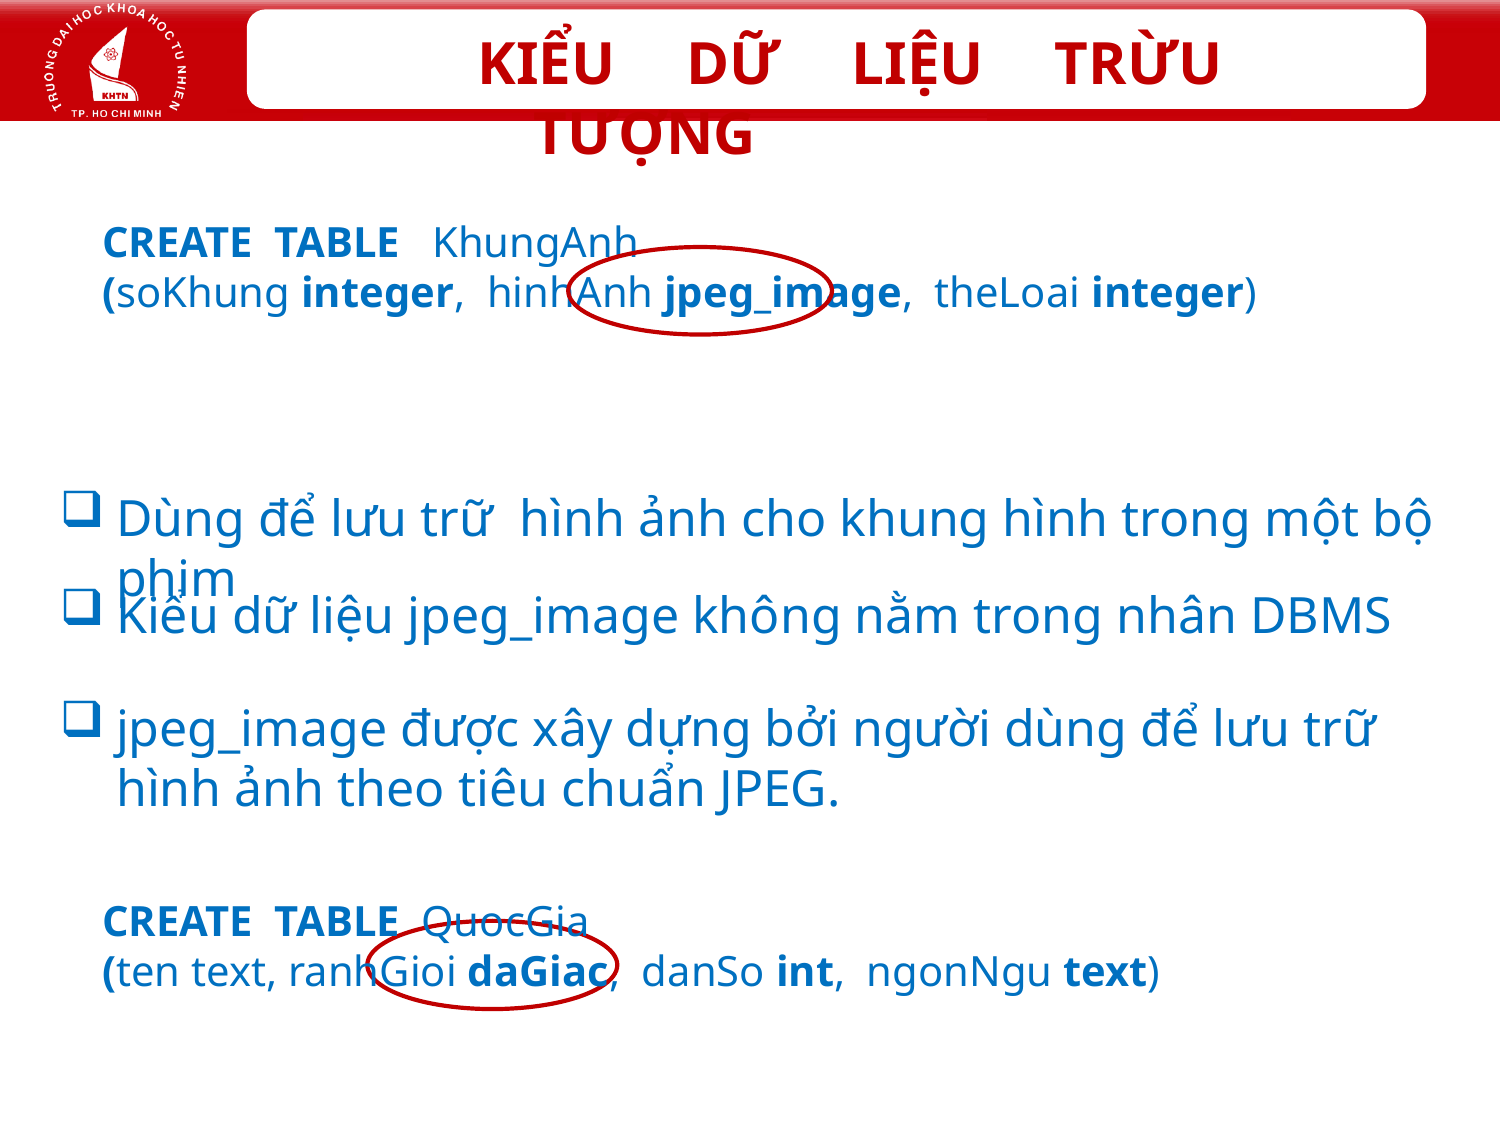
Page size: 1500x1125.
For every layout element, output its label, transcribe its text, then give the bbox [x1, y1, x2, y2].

picture [0, 0, 1500, 121]
text_box CREATE TABLE QuocGia (ten text, ranhGioi daGiac, danSo int, ngonNgu text) [87, 887, 1275, 1003]
text_box CREATE TABLE KhungAnh (soKhung integer, hinhAnh jpeg_image, theLoai integer) [87, 208, 1275, 324]
text_box jpeg_image được xây dựng bởi người dùng để lưu trữ hình ảnh theo tiêu chuẩn JPEG. [45, 688, 1495, 824]
text_box [421, 1003, 563, 1011]
text_box [566, 245, 834, 337]
text_box Dùng để lưu trữ hình ảnh cho khung hình trong một bộ phim [45, 478, 1495, 576]
text_box Kiểu dữ liệu jpeg_image không nằm trong nhân DBMS [45, 576, 1495, 651]
